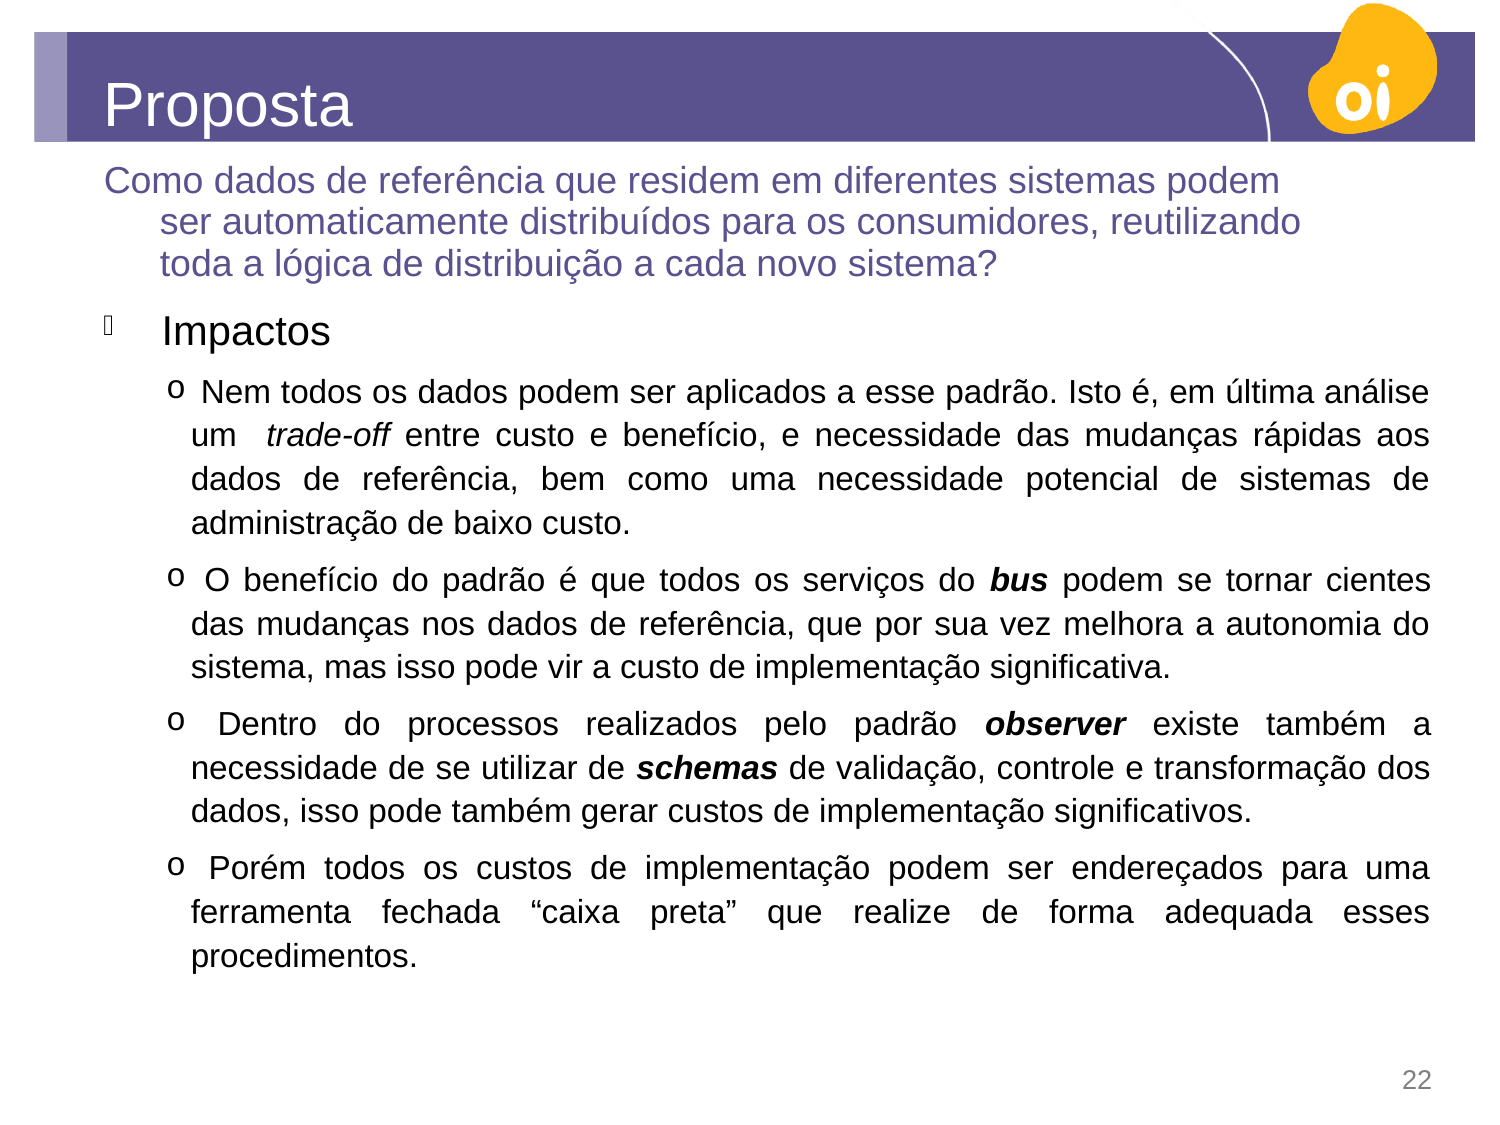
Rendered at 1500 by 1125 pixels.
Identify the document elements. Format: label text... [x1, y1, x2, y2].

list Como dados de referência que residem em diferentes sistemas podem ser automaticamente distribuídos para os consumidores, reutilizando toda a lógica de distribuição a cada novo sistema? [88, 152, 1326, 290]
list Impactos Nem todos os dados podem ser aplicados a esse padrão. Isto é, em última análise um trade-off entre custo e benefício, e necessidade das mudanças rápidas aos dados de referência, bem como uma necessidade potencial de sistemas de administração de baixo custo. O benefício do padrão é que todos os serviços do bus podem se tornar cientes das mudanças nos dados de referência, que por sua vez melhora a autonomia do sistema, mas isso pode vir a custo de implementação significativa. Dentro do processos realizados pelo padrão observer existe também a necessidade de se utilizar de schemas de validação, controle e transformação dos dados, isso pode também gerar custos de implementação significativos. Porém todos os custos de implementação podem ser endereçados para uma ferramenta fechada “caixa preta” que realize de forma adequada esses procedimentos. [88, 290, 1447, 995]
slide_number 22 [1300, 1042, 1448, 1103]
picture [1058, 0, 1440, 148]
title Proposta [88, 49, 1325, 154]
